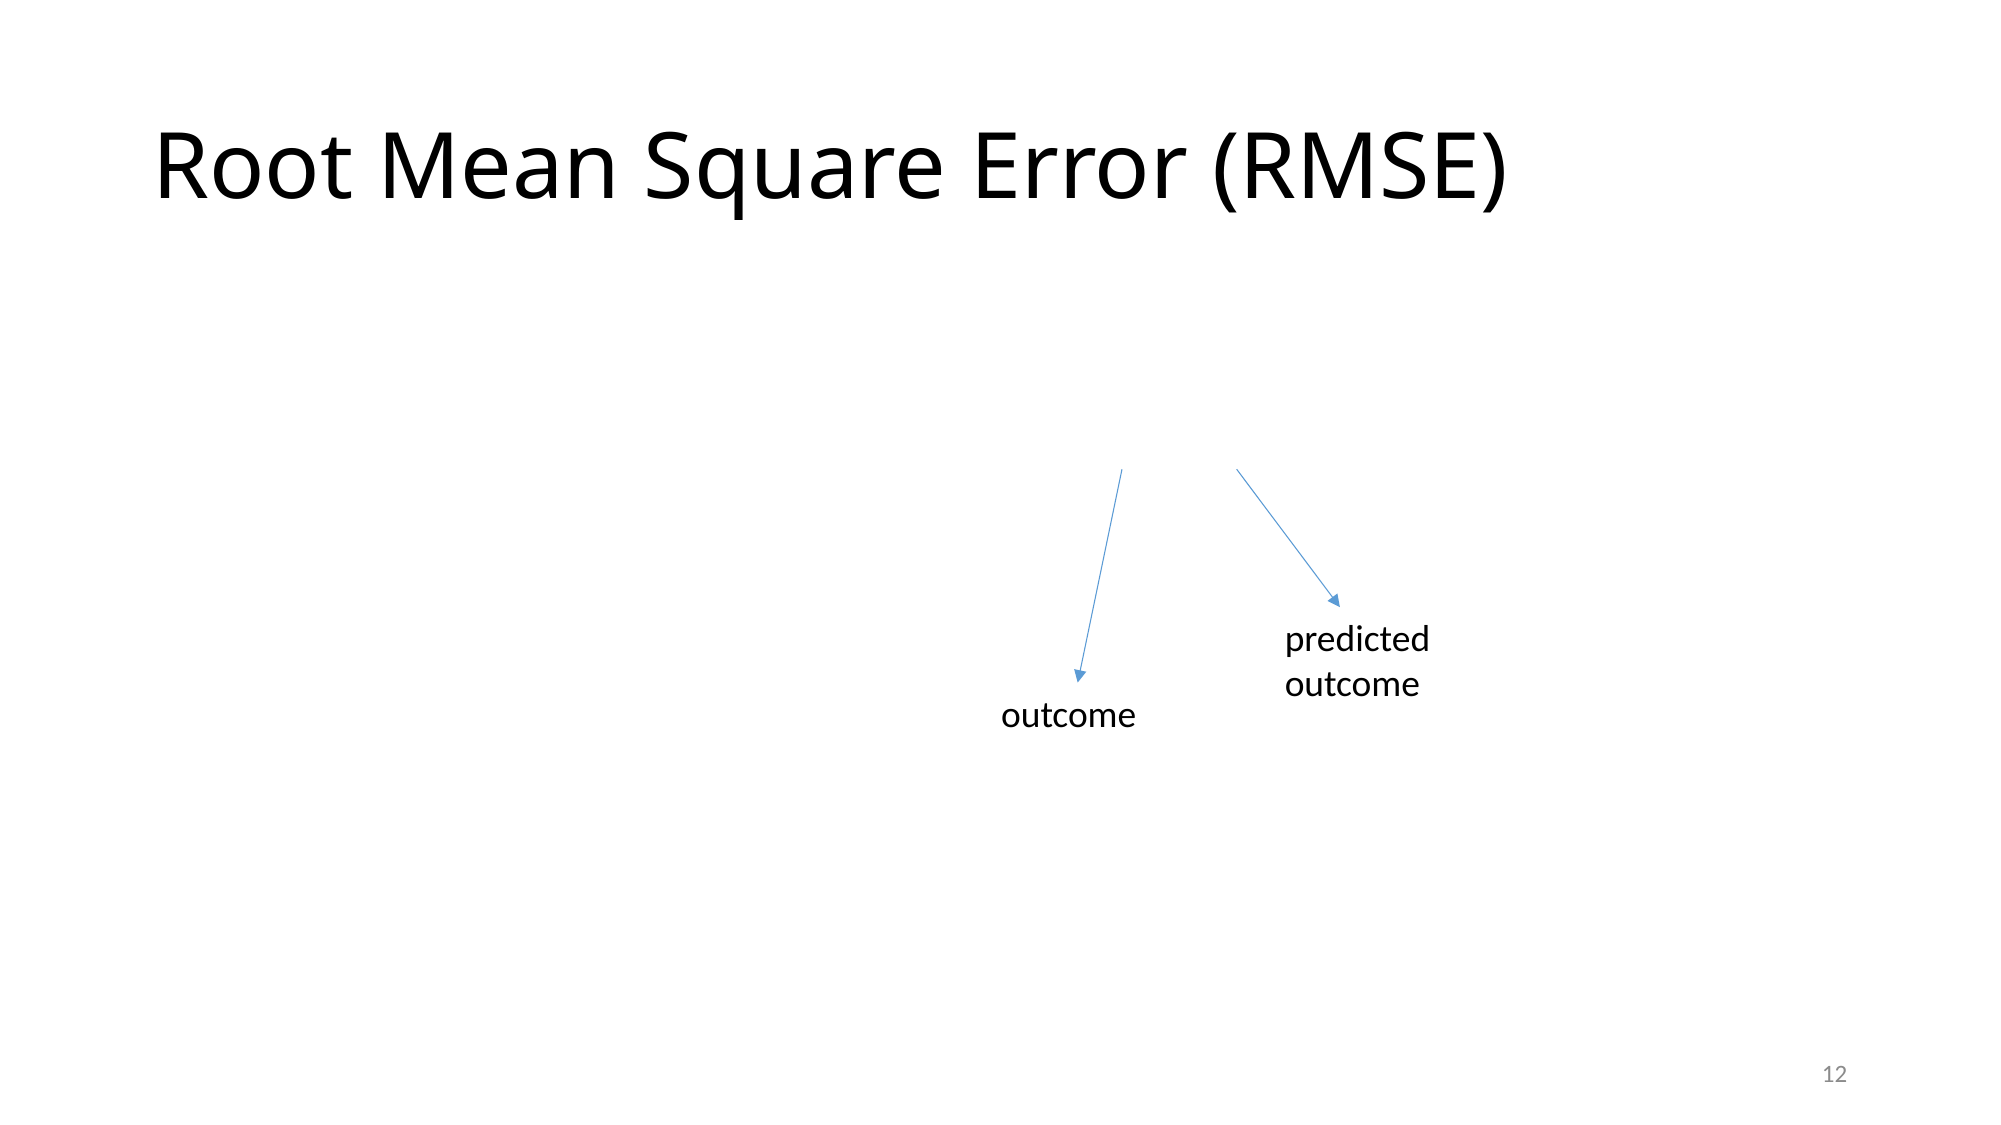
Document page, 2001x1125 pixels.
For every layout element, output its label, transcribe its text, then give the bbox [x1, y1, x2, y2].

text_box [1077, 469, 1122, 683]
title Root Mean Square Error (RMSE) [137, 59, 1863, 278]
slide_number 12 [1412, 1042, 1863, 1103]
text_box predicted outcome [1269, 607, 1453, 712]
text_box outcome [986, 682, 1170, 743]
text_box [1236, 469, 1340, 608]
